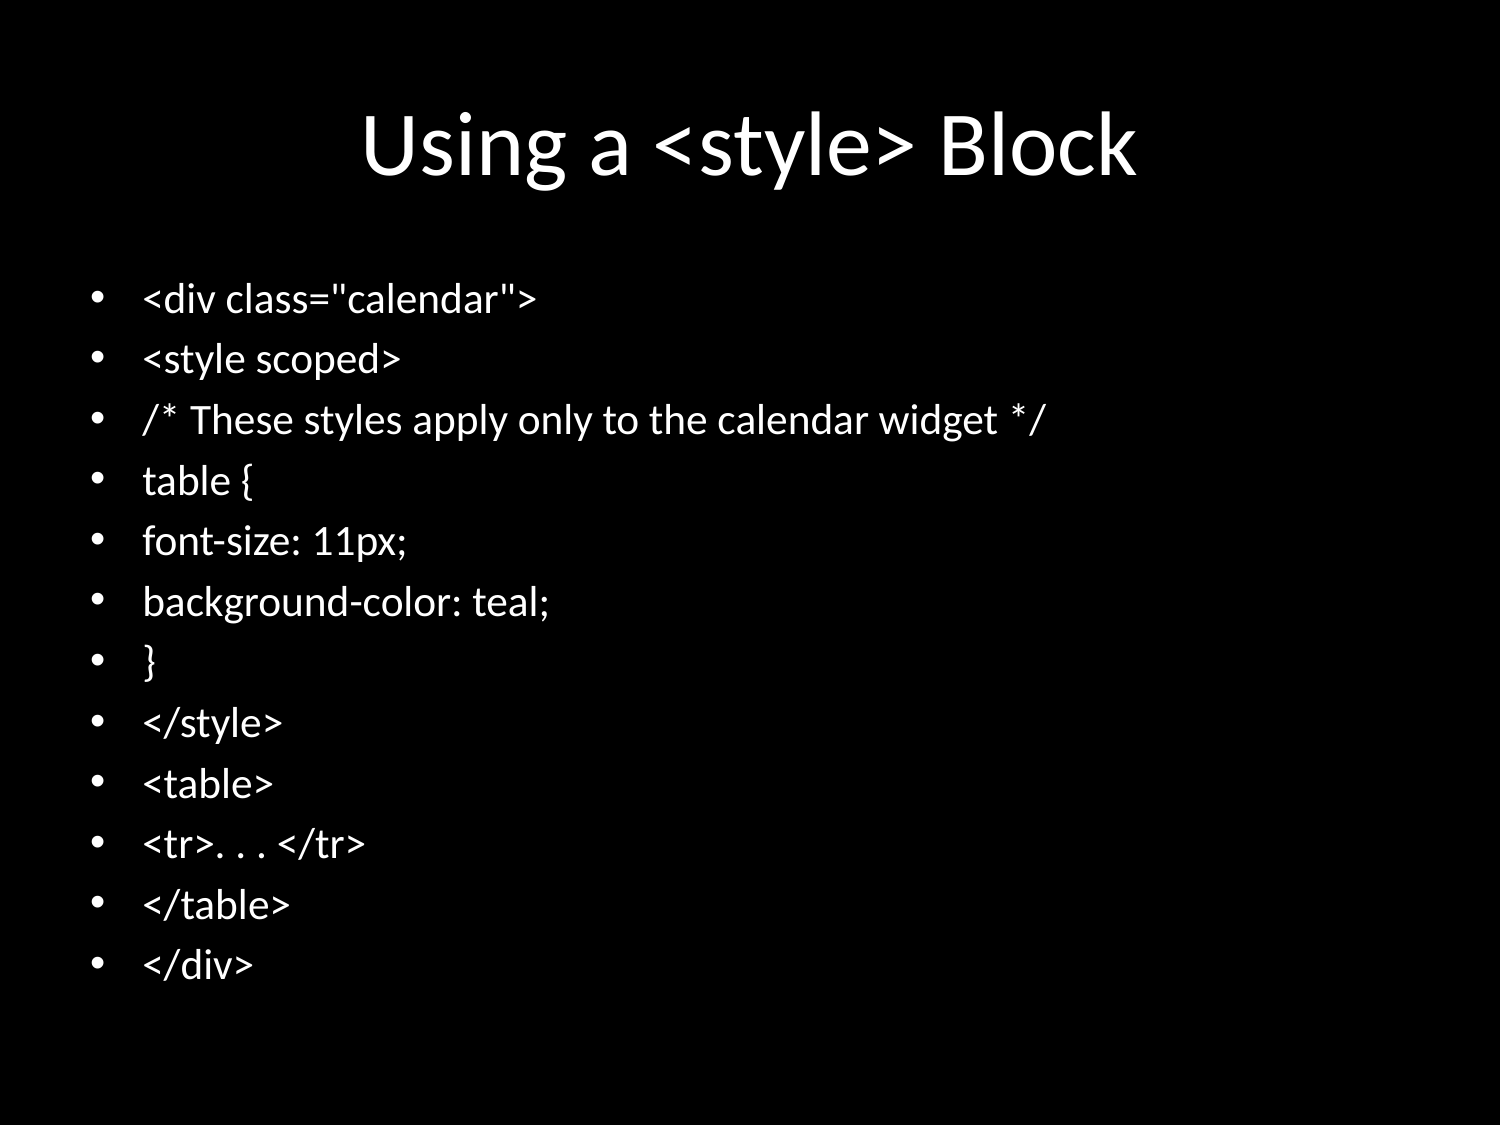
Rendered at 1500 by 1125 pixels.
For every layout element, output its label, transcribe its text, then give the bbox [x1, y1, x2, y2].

title Using a <style> Block [75, 45, 1425, 233]
list <div class="calendar"> <style scoped> /* These styles apply only to the calendar widget */ table { font-size: 11px; background-color: teal; } </style> <table> <tr>. . . </tr> </table> </div> [75, 262, 1425, 1005]
